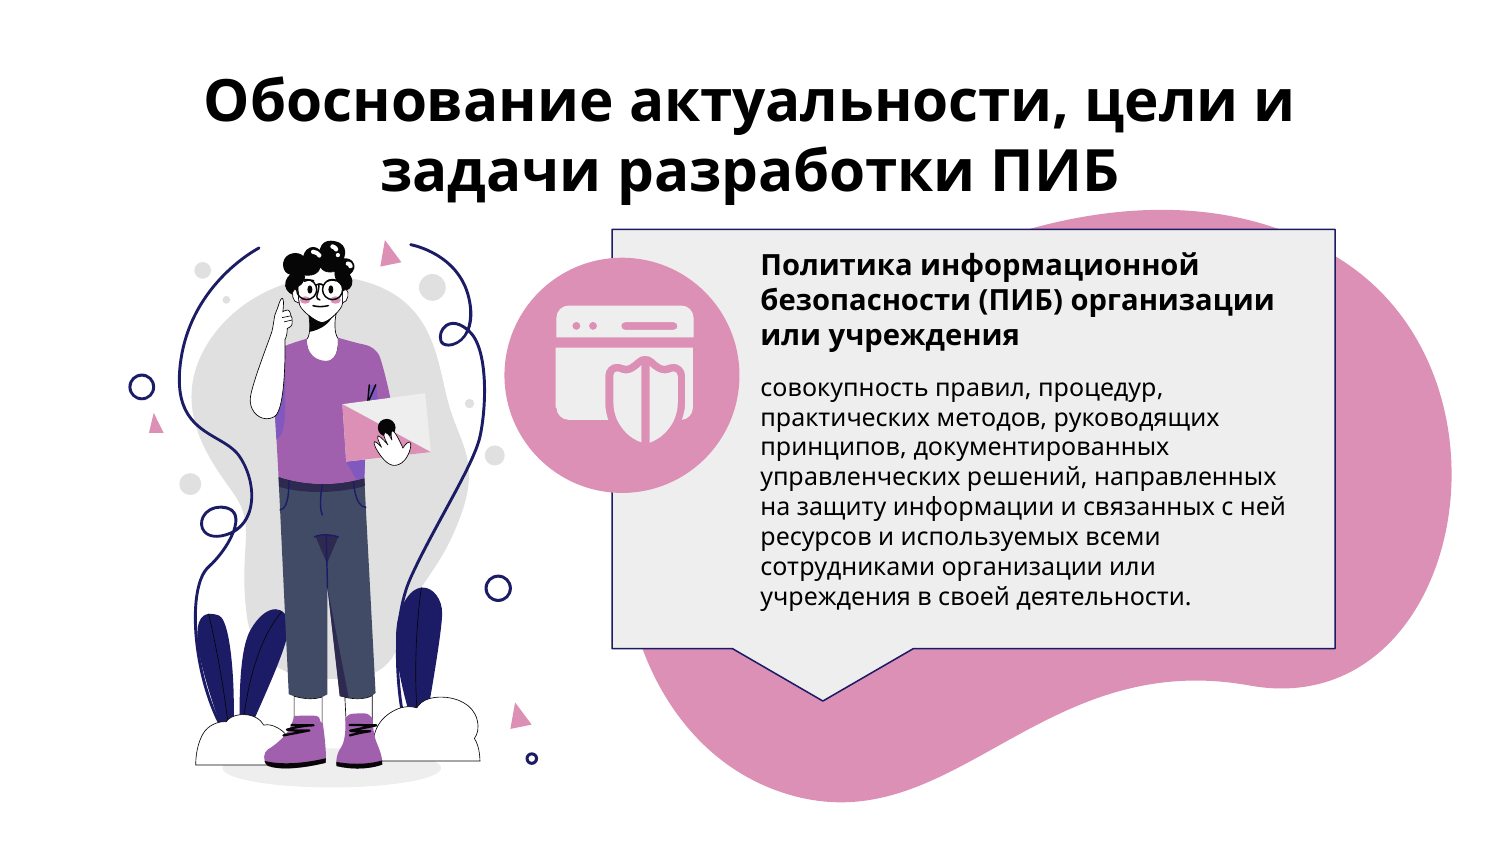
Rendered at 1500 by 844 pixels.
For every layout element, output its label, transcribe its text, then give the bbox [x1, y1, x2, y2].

text_box [642, 256, 1452, 803]
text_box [760, 242, 1306, 614]
text_box [612, 229, 1336, 702]
text_box [1029, 209, 1279, 229]
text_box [128, 239, 539, 788]
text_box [504, 257, 740, 494]
title Обоснование актуальности, цели и задачи разработки ПИБ [75, 48, 1425, 142]
